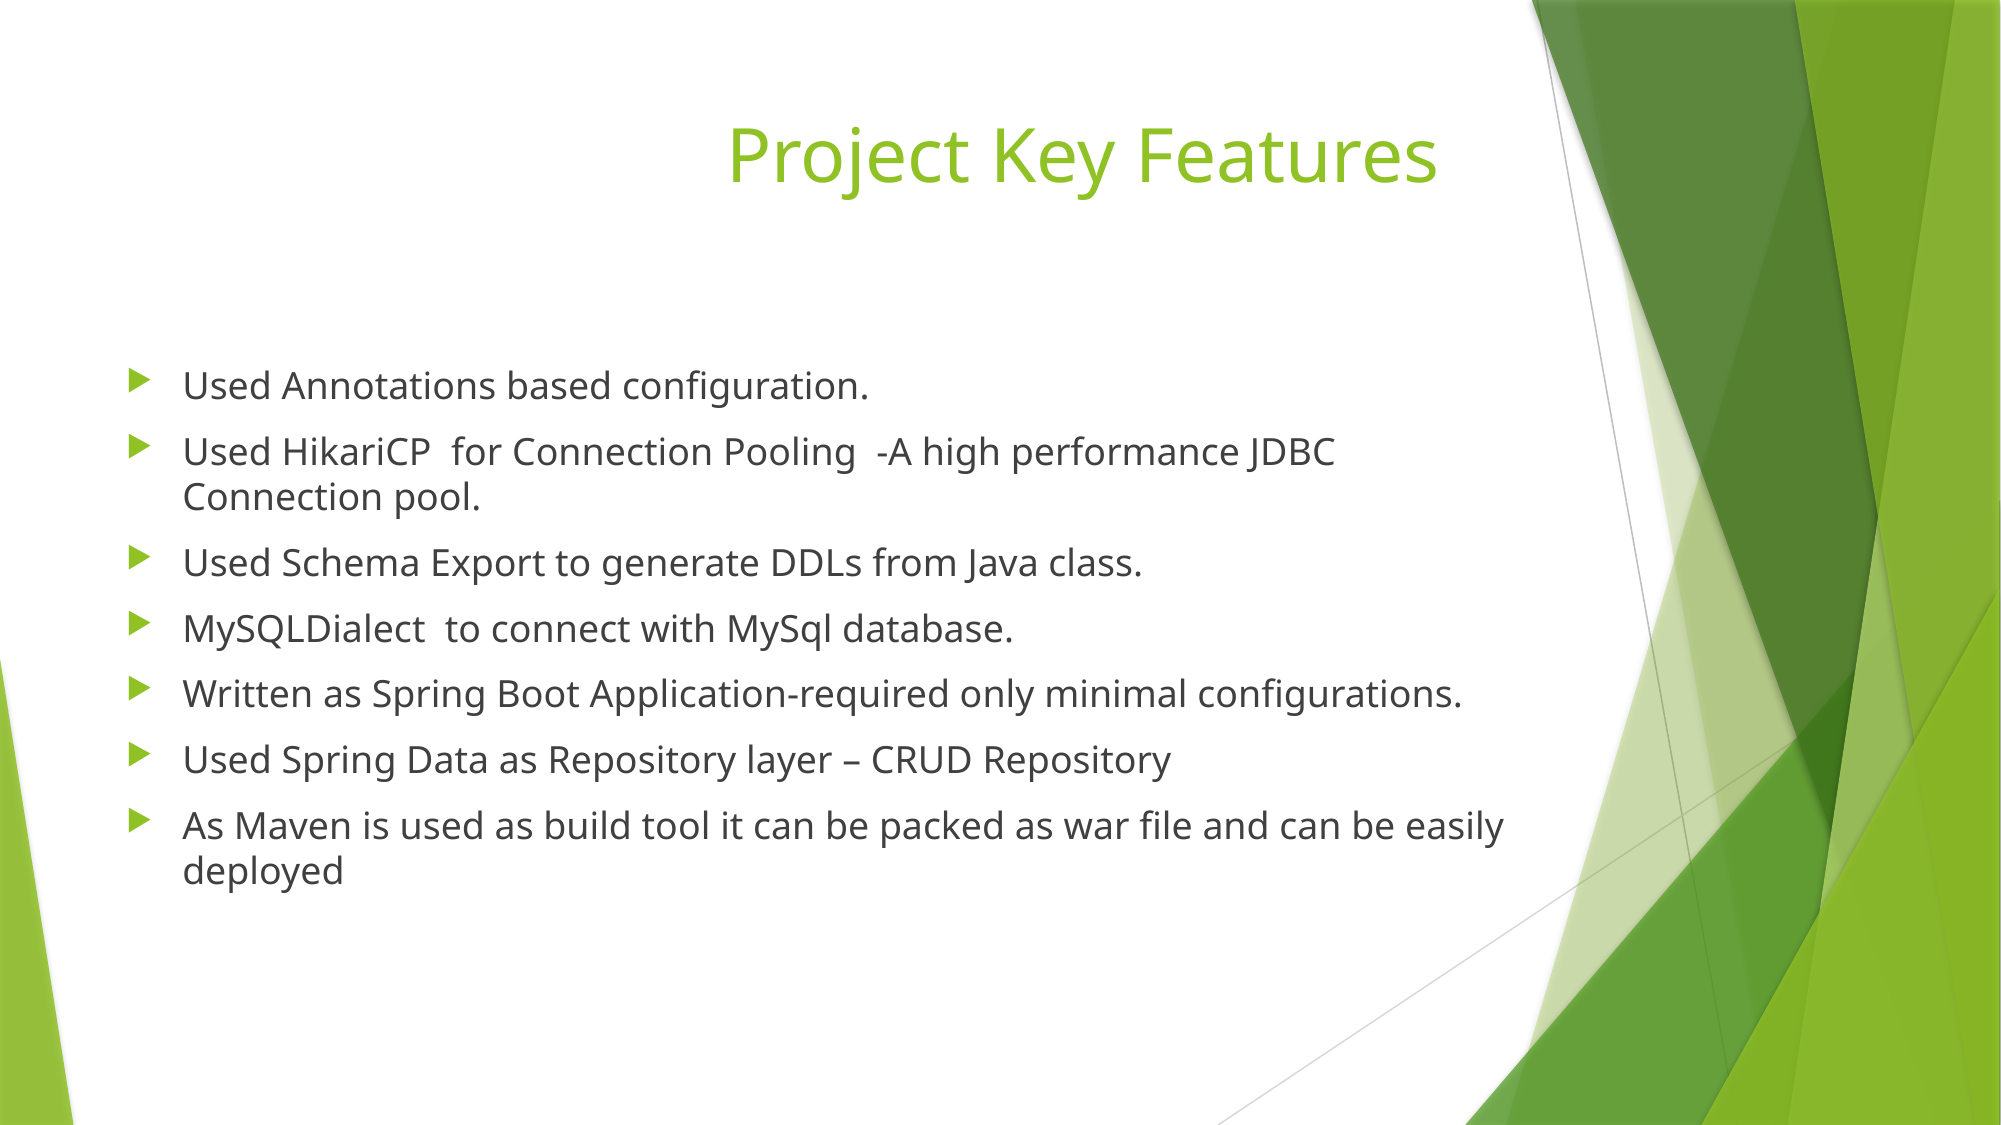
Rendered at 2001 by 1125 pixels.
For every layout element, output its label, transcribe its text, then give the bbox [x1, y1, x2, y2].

title Project Key Features [111, 99, 1522, 317]
list Used Annotations based configuration. Used HikariCP for Connection Pooling -A high performance JDBC Connection pool. Used Schema Export to generate DDLs from Java class. MySQLDialect to connect with MySql database. Written as Spring Boot Application-required only minimal configurations. Used Spring Data as Repository layer – CRUD Repository As Maven is used as build tool it can be packed as war file and can be easily deployed [111, 354, 1522, 992]
